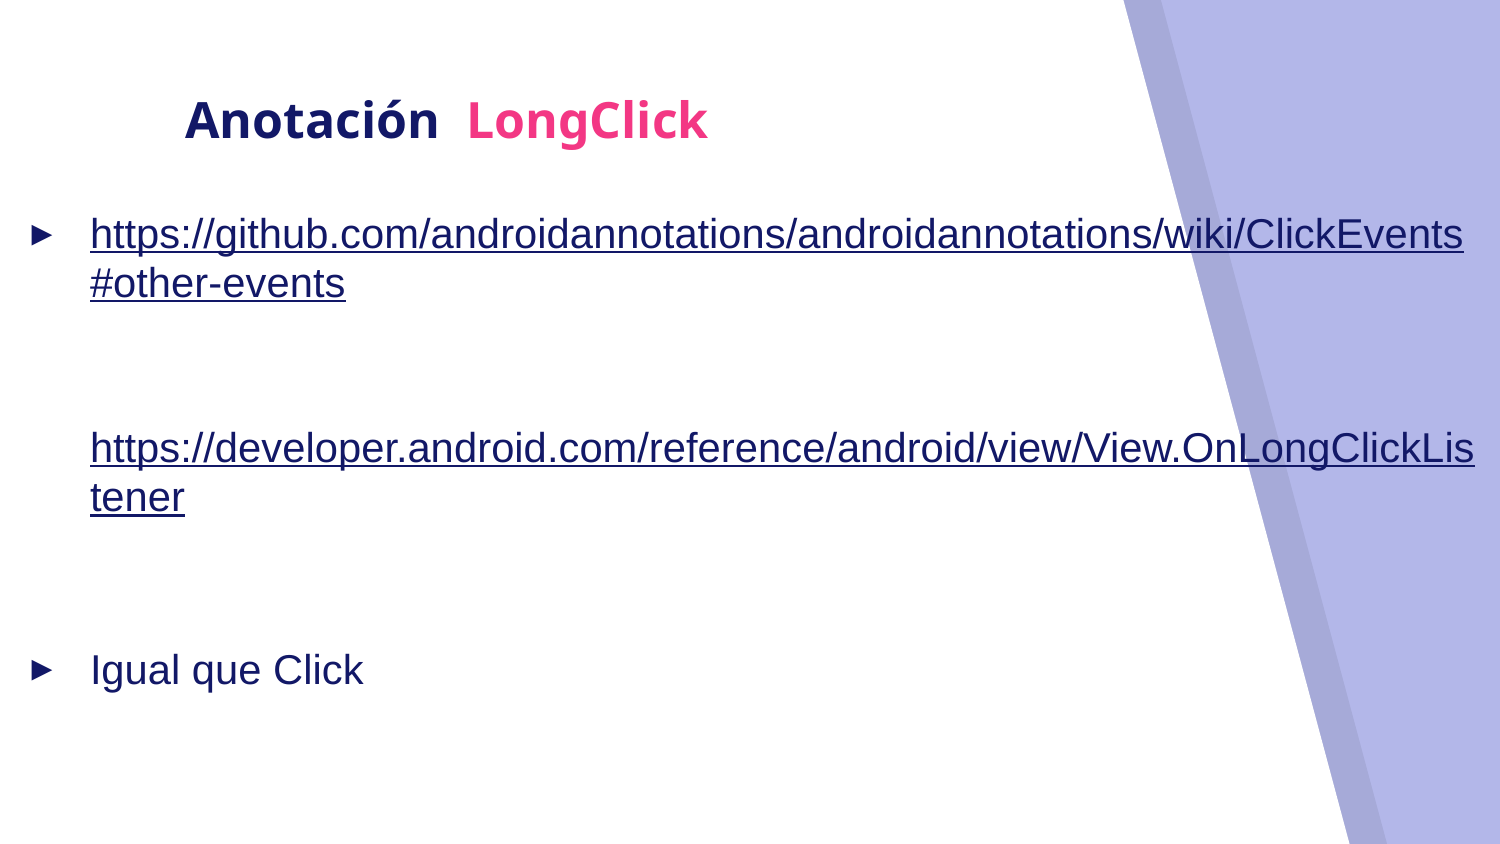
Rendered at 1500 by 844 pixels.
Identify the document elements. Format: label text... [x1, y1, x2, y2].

title Anotación LongClick [170, 83, 1044, 164]
list https://github.com/androidannotations/androidannotations/wiki/ClickEvents#other-events https://developer.android.com/reference/android/view/View.OnLongClickListener Igual que Click [0, 184, 1500, 760]
